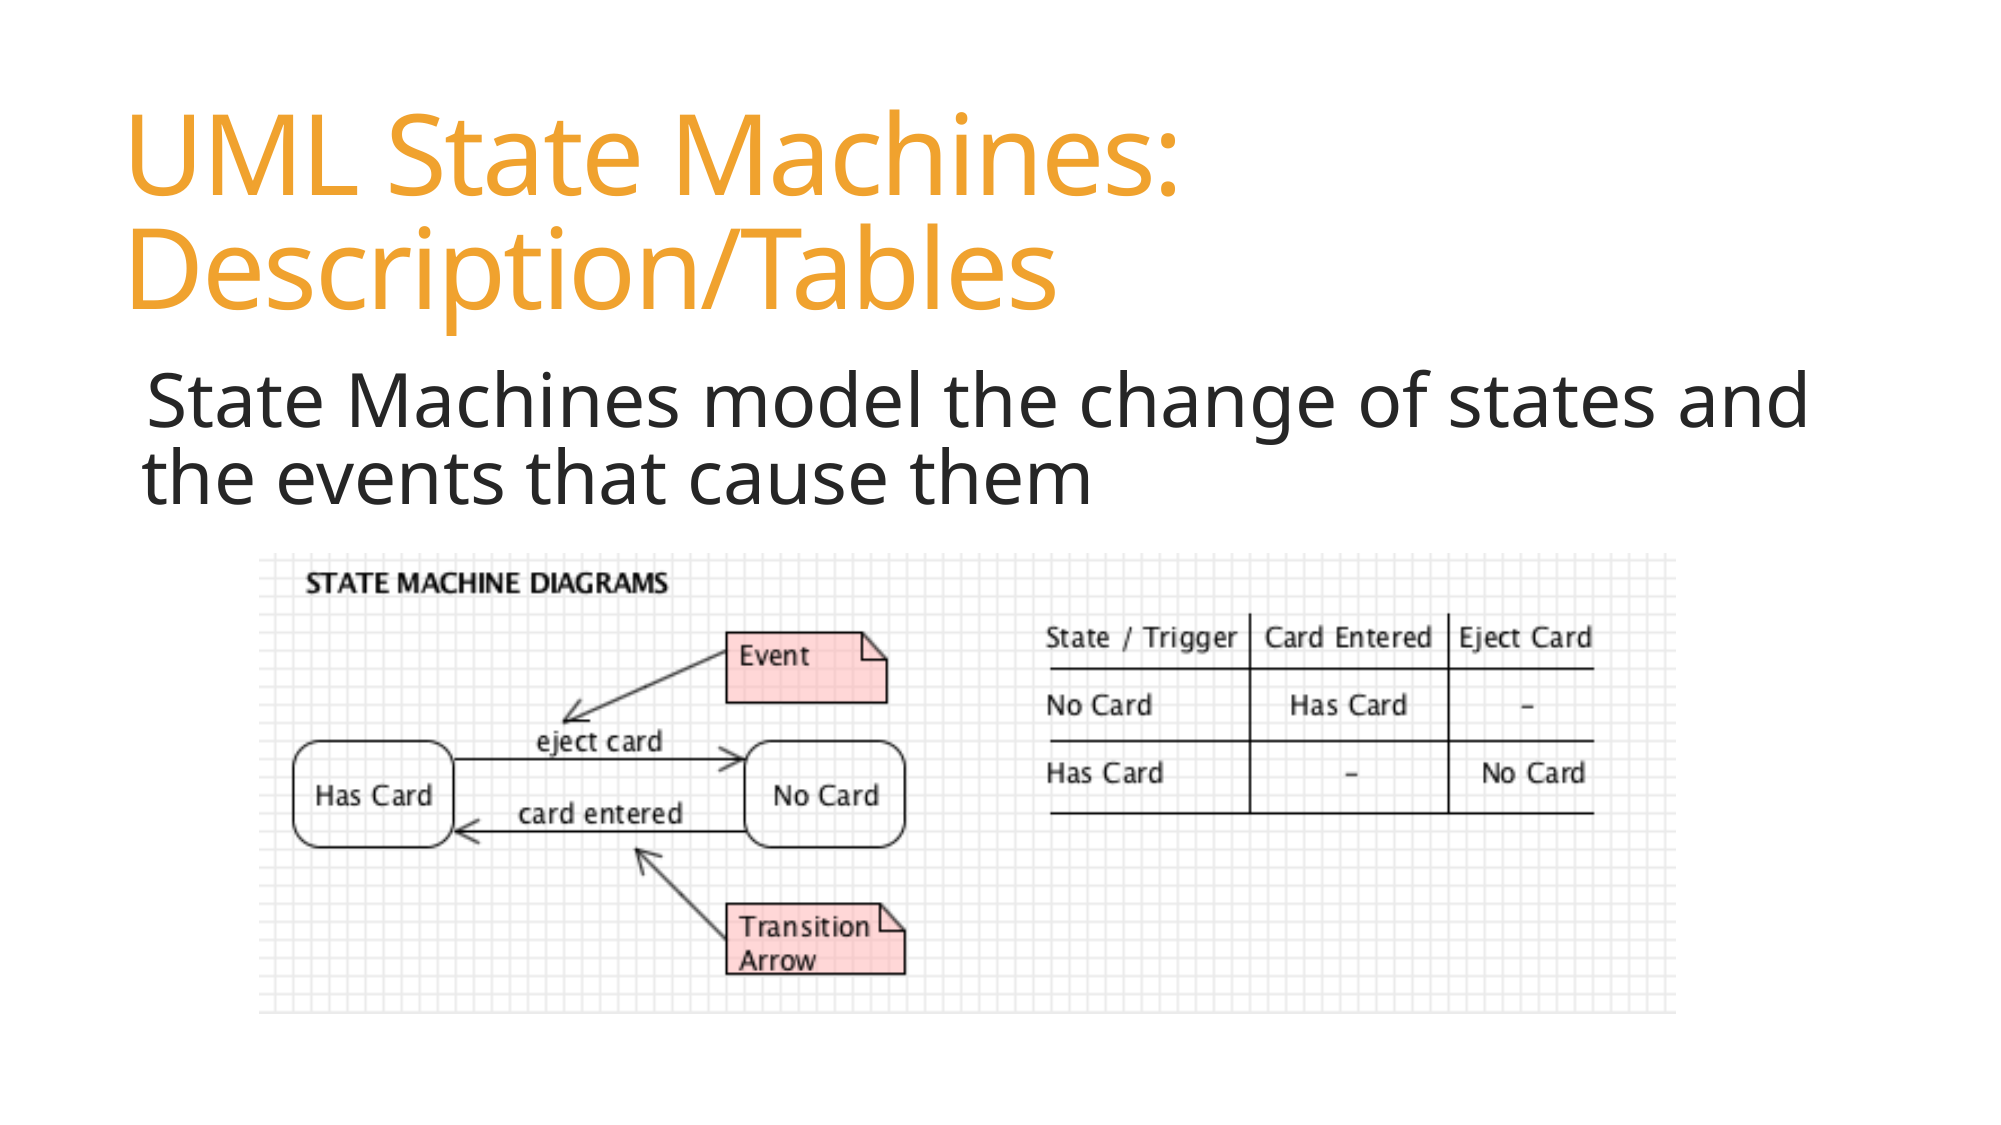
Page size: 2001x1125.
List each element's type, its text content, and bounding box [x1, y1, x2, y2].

title UML State Machines: Description/Tables [107, 81, 1875, 354]
picture [259, 553, 1676, 1014]
list State Machines model the change of states and the events that cause them [111, 358, 1876, 1048]
